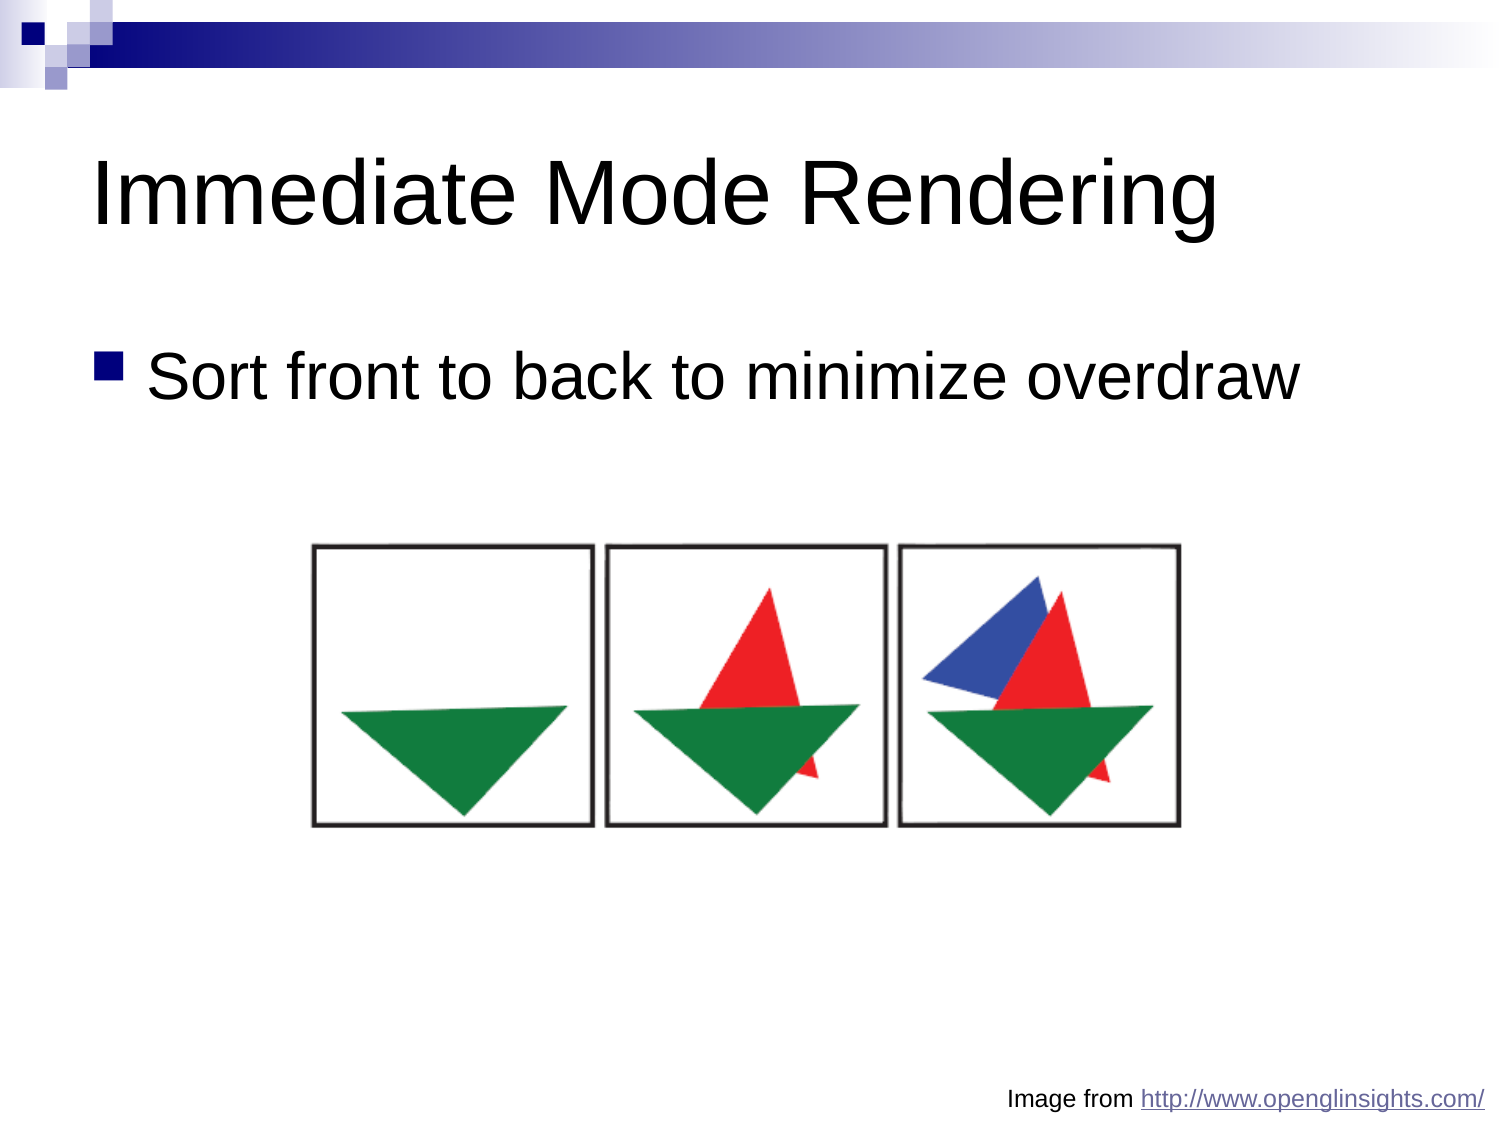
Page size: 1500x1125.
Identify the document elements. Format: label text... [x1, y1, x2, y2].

list Sort front to back to minimize overdraw [75, 324, 1425, 963]
text_box Image from http://www.openglinsights.com/ [0, 1074, 1500, 1120]
picture [305, 537, 1194, 840]
title Immediate Mode Rendering [75, 75, 1425, 300]
